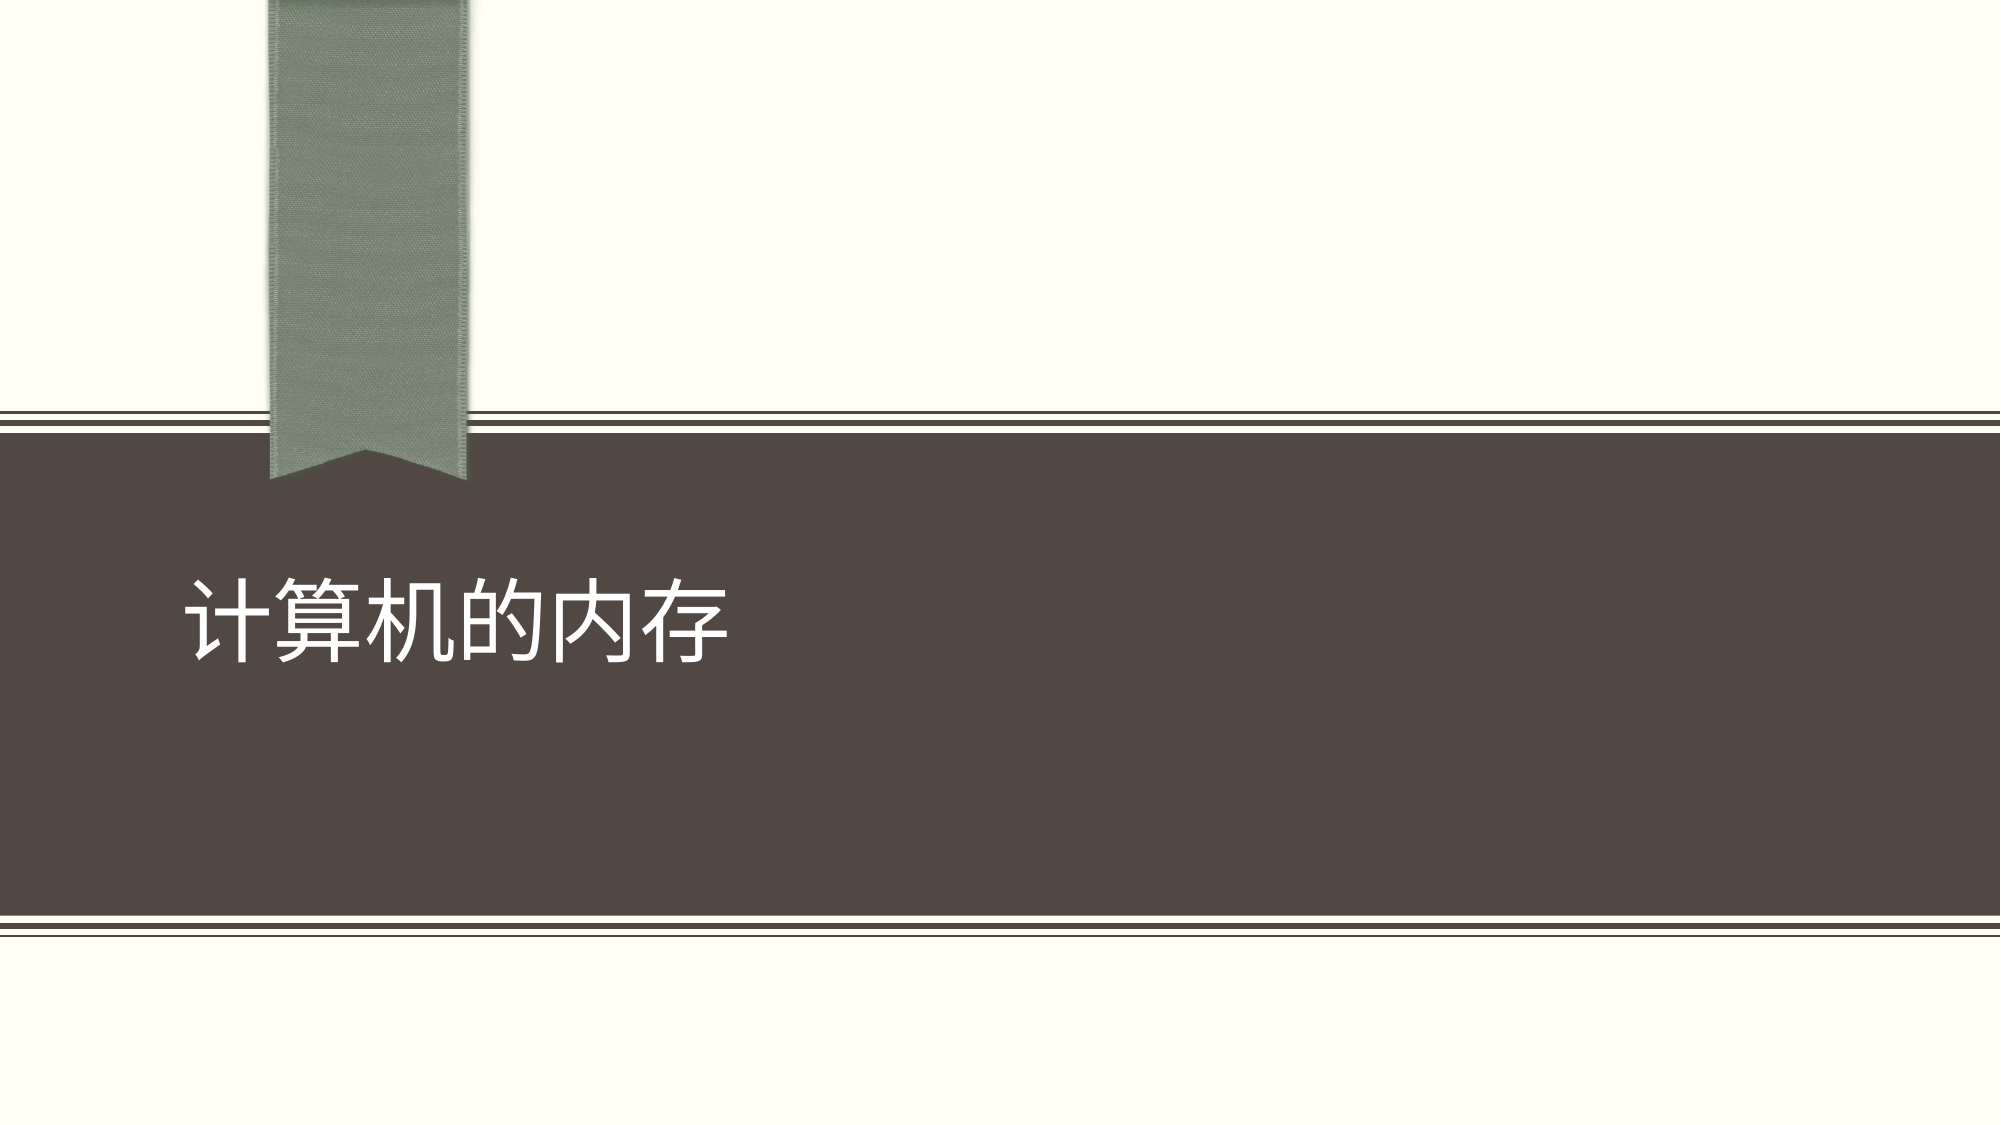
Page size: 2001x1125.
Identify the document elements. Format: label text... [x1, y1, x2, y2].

title 计算机的内存 [181, 487, 1834, 764]
